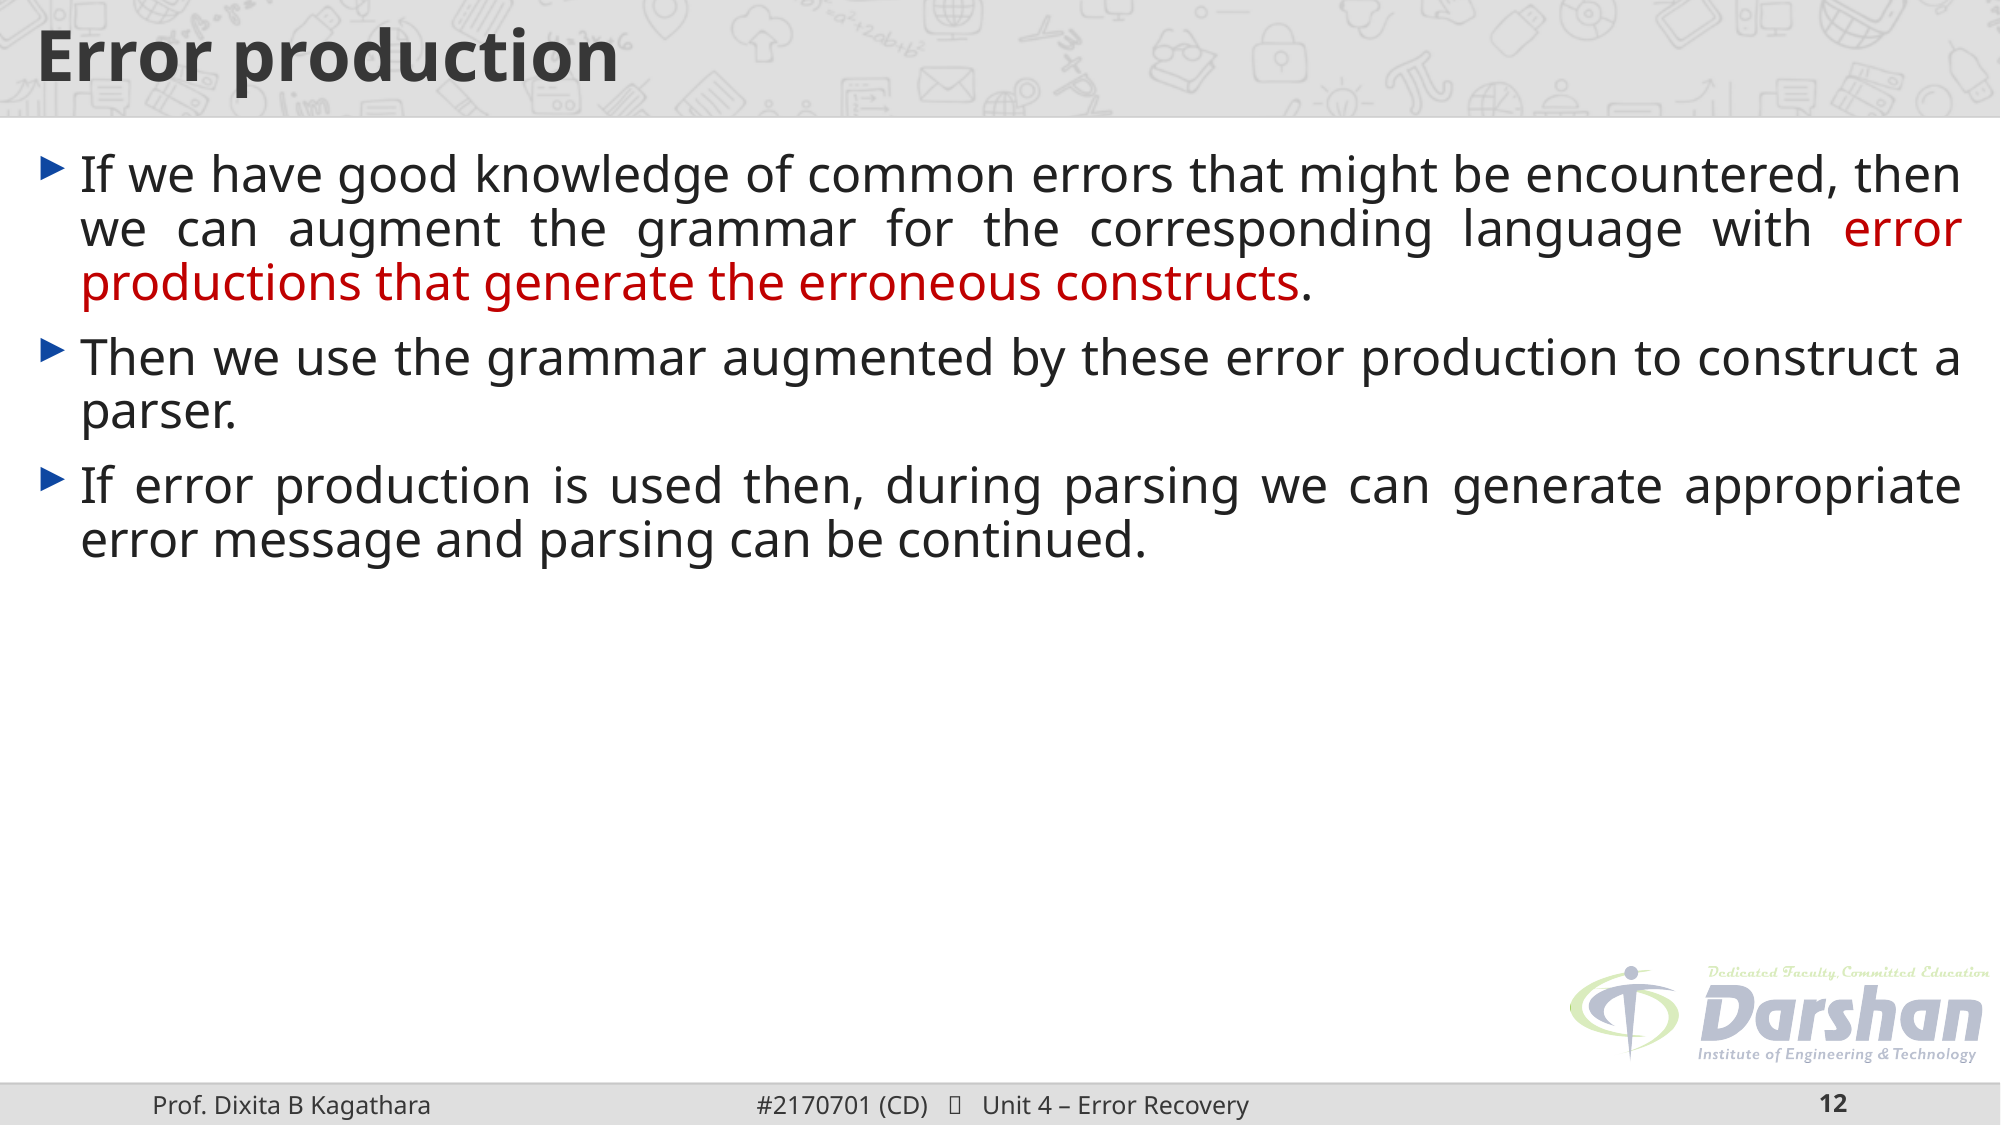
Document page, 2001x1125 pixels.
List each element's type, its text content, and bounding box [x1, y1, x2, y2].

title Error production [0, 0, 2000, 117]
list If we have good knowledge of common errors that might be encountered, then we can augment the grammar for the corresponding language with error productions that generate the erroneous constructs. Then we use the grammar augmented by these error production to construct a parser. If error production is used then, during parsing we can generate appropriate error message and parsing can be continued. [21, 141, 1979, 1059]
